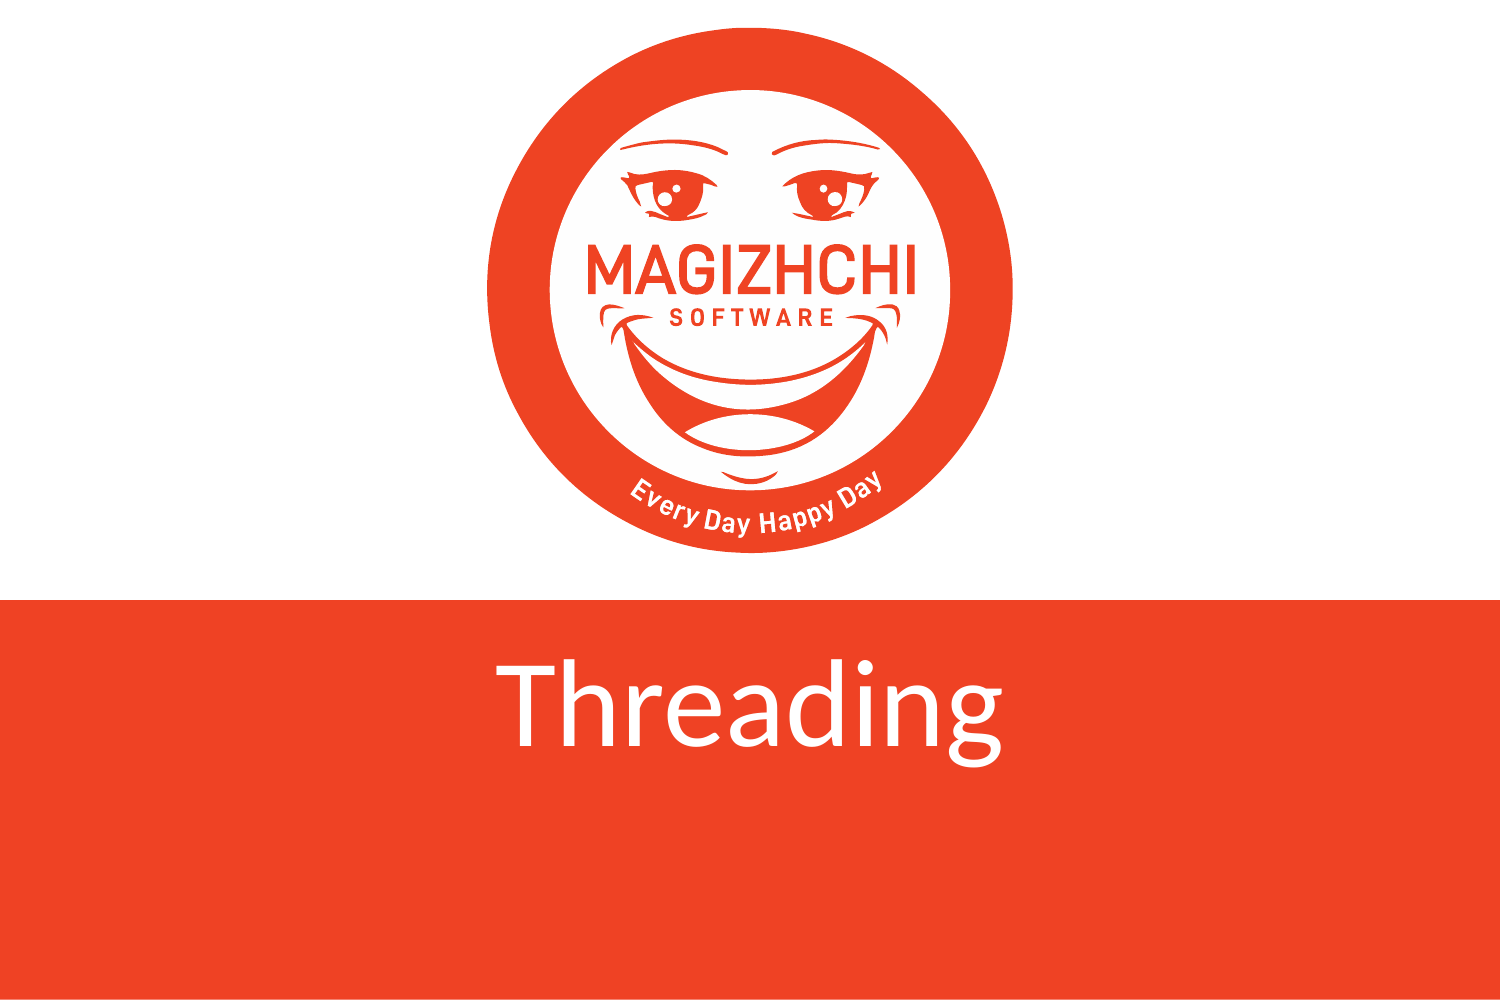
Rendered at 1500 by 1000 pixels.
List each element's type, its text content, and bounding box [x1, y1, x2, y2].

title Threading [0, 631, 1500, 791]
